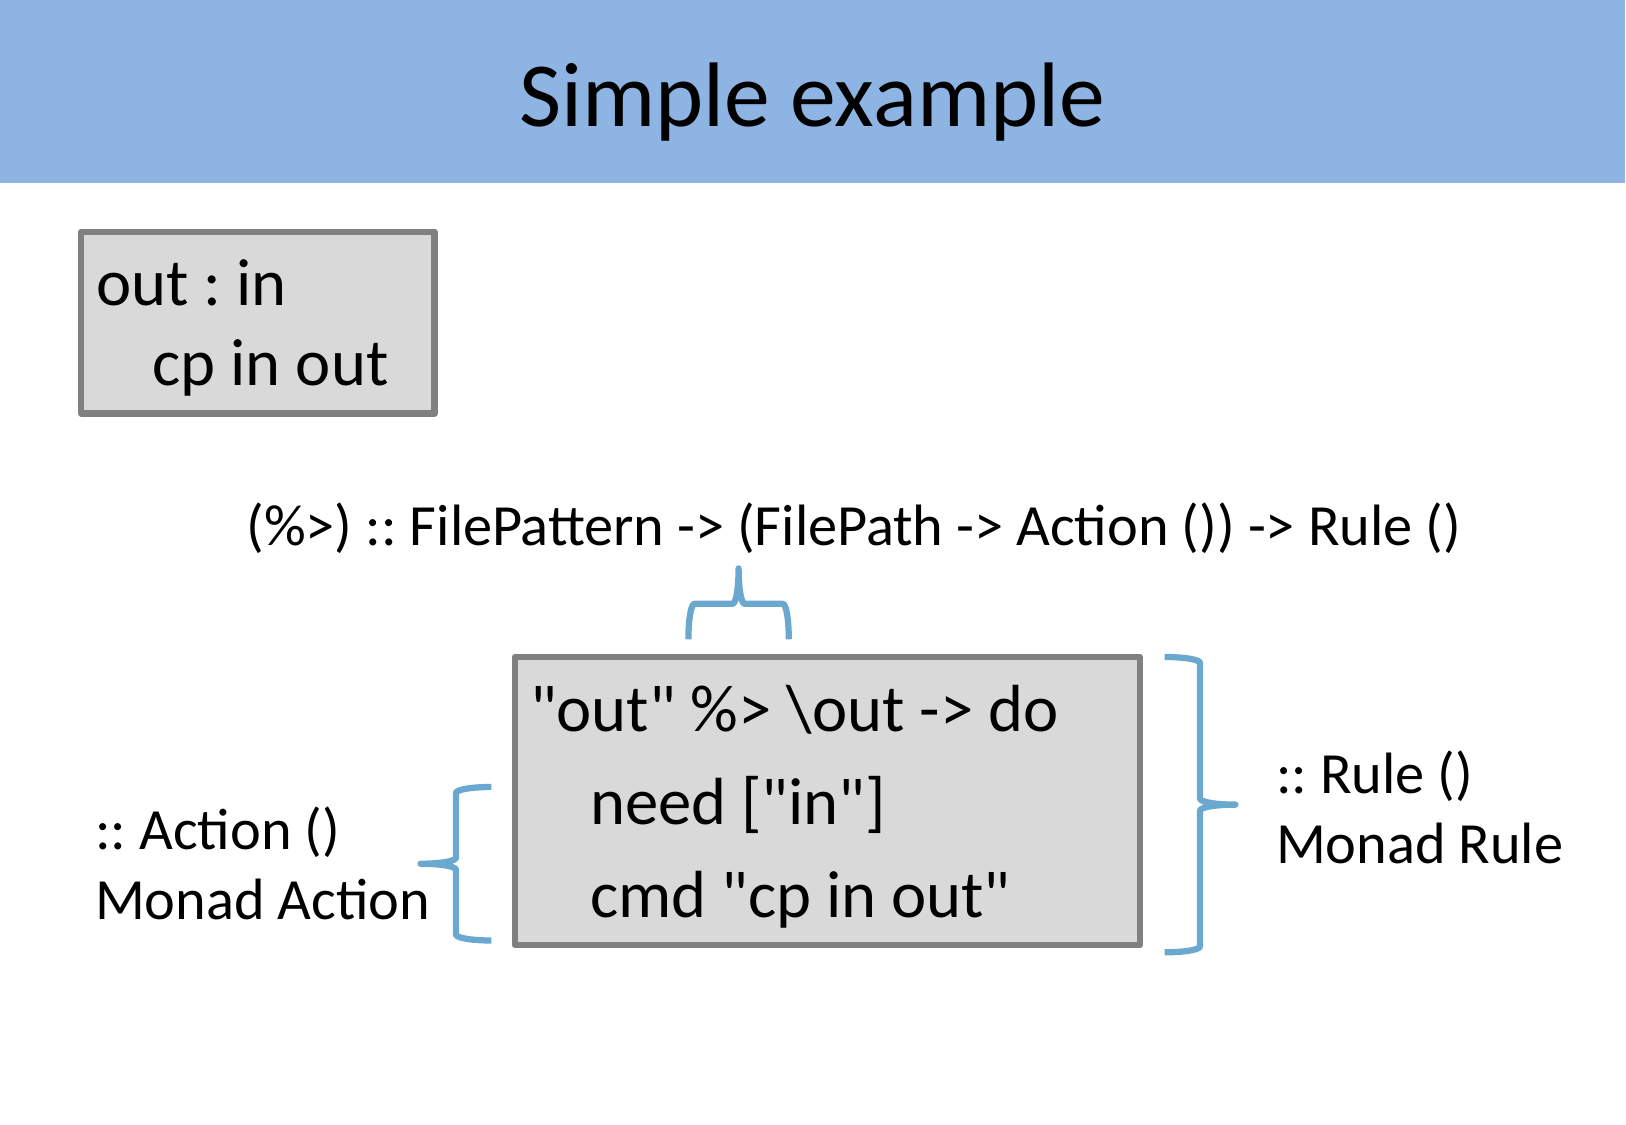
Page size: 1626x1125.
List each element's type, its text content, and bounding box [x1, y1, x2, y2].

text_box [446, 786, 492, 942]
title Simple example [0, 0, 1625, 185]
text_box "out" %> \out -> do need ["in"] cmd "cp in out" [514, 656, 1140, 946]
text_box :: Action () Monad Action [80, 783, 446, 939]
list out : in cp in out [81, 231, 435, 414]
text_box [1164, 656, 1237, 954]
text_box [687, 567, 790, 640]
text_box (%>) :: FilePattern -> (FilePath -> Action ()) -> Rule () [231, 479, 1478, 565]
text_box :: Rule () Monad Rule [1261, 727, 1579, 883]
